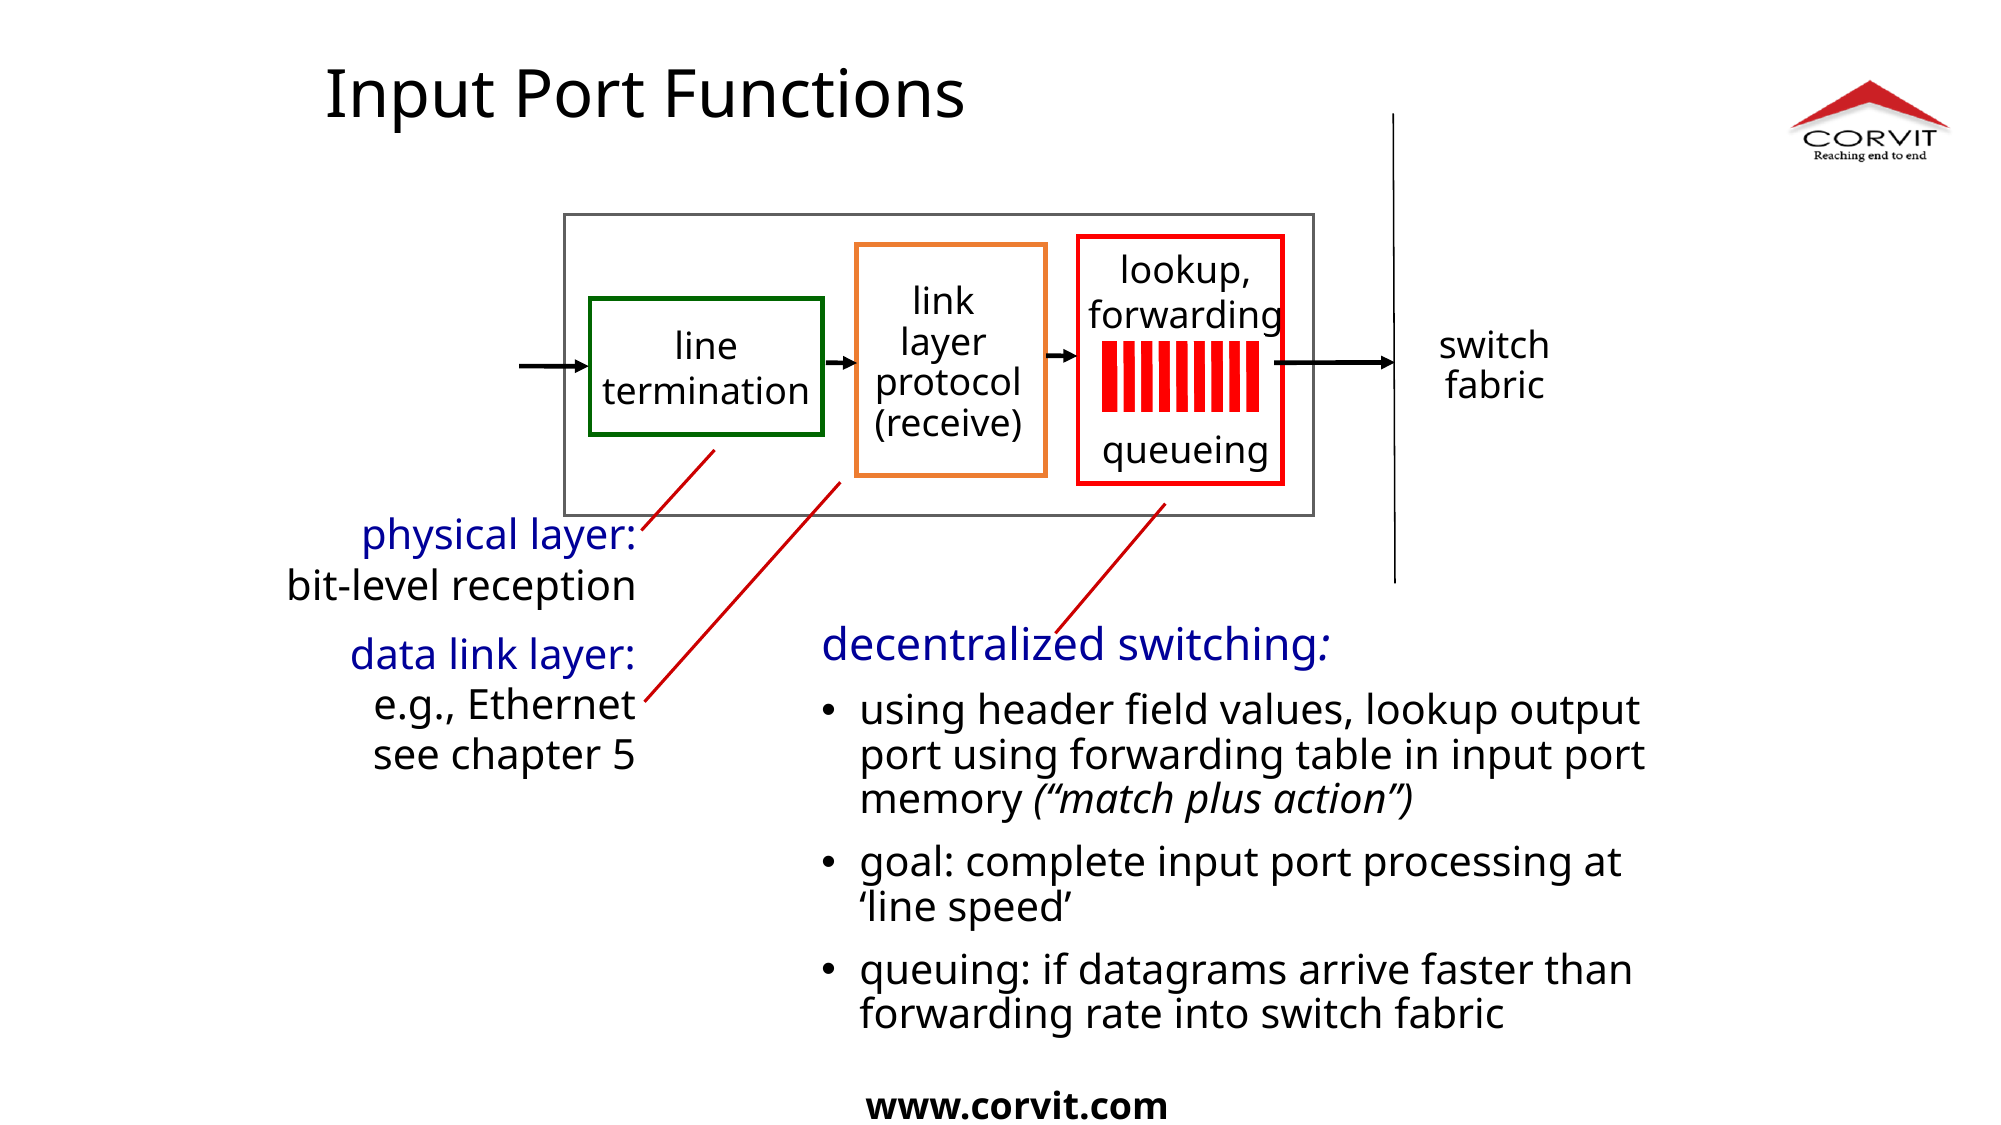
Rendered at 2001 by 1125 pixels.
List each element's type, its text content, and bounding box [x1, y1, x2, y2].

text_box data link layer: e.g., Ethernet see chapter 5 [334, 620, 651, 786]
text_box [564, 214, 1314, 516]
text_box link layer protocol (receive) [861, 295, 1035, 432]
text_box [1078, 479, 1283, 484]
title Input Port Functions [311, 46, 1586, 146]
text_box [1046, 349, 1073, 363]
text_box line termination [590, 298, 823, 435]
text_box [1299, 356, 1394, 369]
list decentralized switching: using header field values, lookup output port using forwarding table in input port memory (“match plus action”) goal: complete input port processing at ‘line speed’ queuing: if datagrams arrive faster than forwarding rate into switch fabric [806, 614, 1702, 1052]
text_box www.corvit.com [34, 1074, 2000, 1125]
text_box [519, 360, 589, 373]
text_box [856, 244, 1046, 476]
text_box switch fabric [1408, 298, 1582, 435]
text_box [825, 356, 858, 370]
picture [1785, 77, 1953, 167]
text_box physical layer: bit-level reception [271, 500, 652, 616]
text_box lookup, forwarding queueing [1073, 238, 1299, 479]
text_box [1098, 337, 1262, 416]
